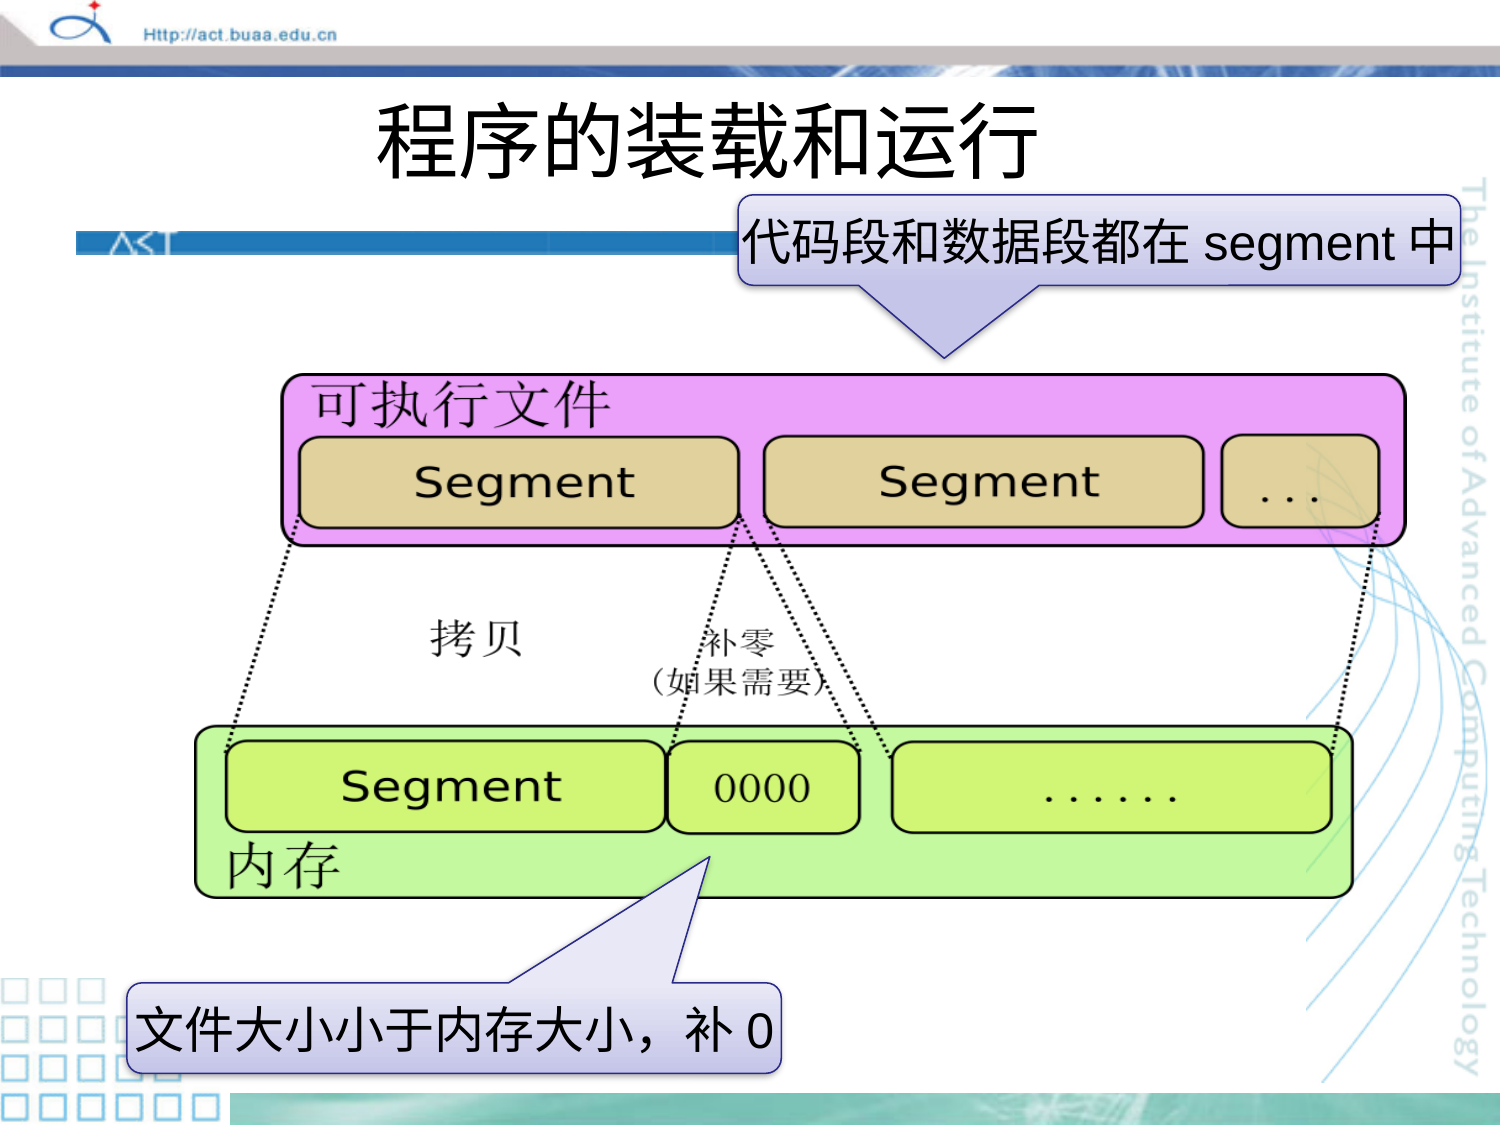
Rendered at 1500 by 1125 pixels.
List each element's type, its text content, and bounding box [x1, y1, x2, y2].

picture [0, 0, 1500, 77]
text_box 代码段和数据段都在segment中 [737, 194, 1462, 359]
picture [76, 233, 737, 255]
title 程序的装载和运行 [75, 45, 1425, 233]
picture [0, 978, 227, 1125]
text_box 文件大小小于内存大小，补0 [126, 908, 783, 1075]
picture [194, 173, 1500, 1083]
picture [230, 1093, 1500, 1125]
